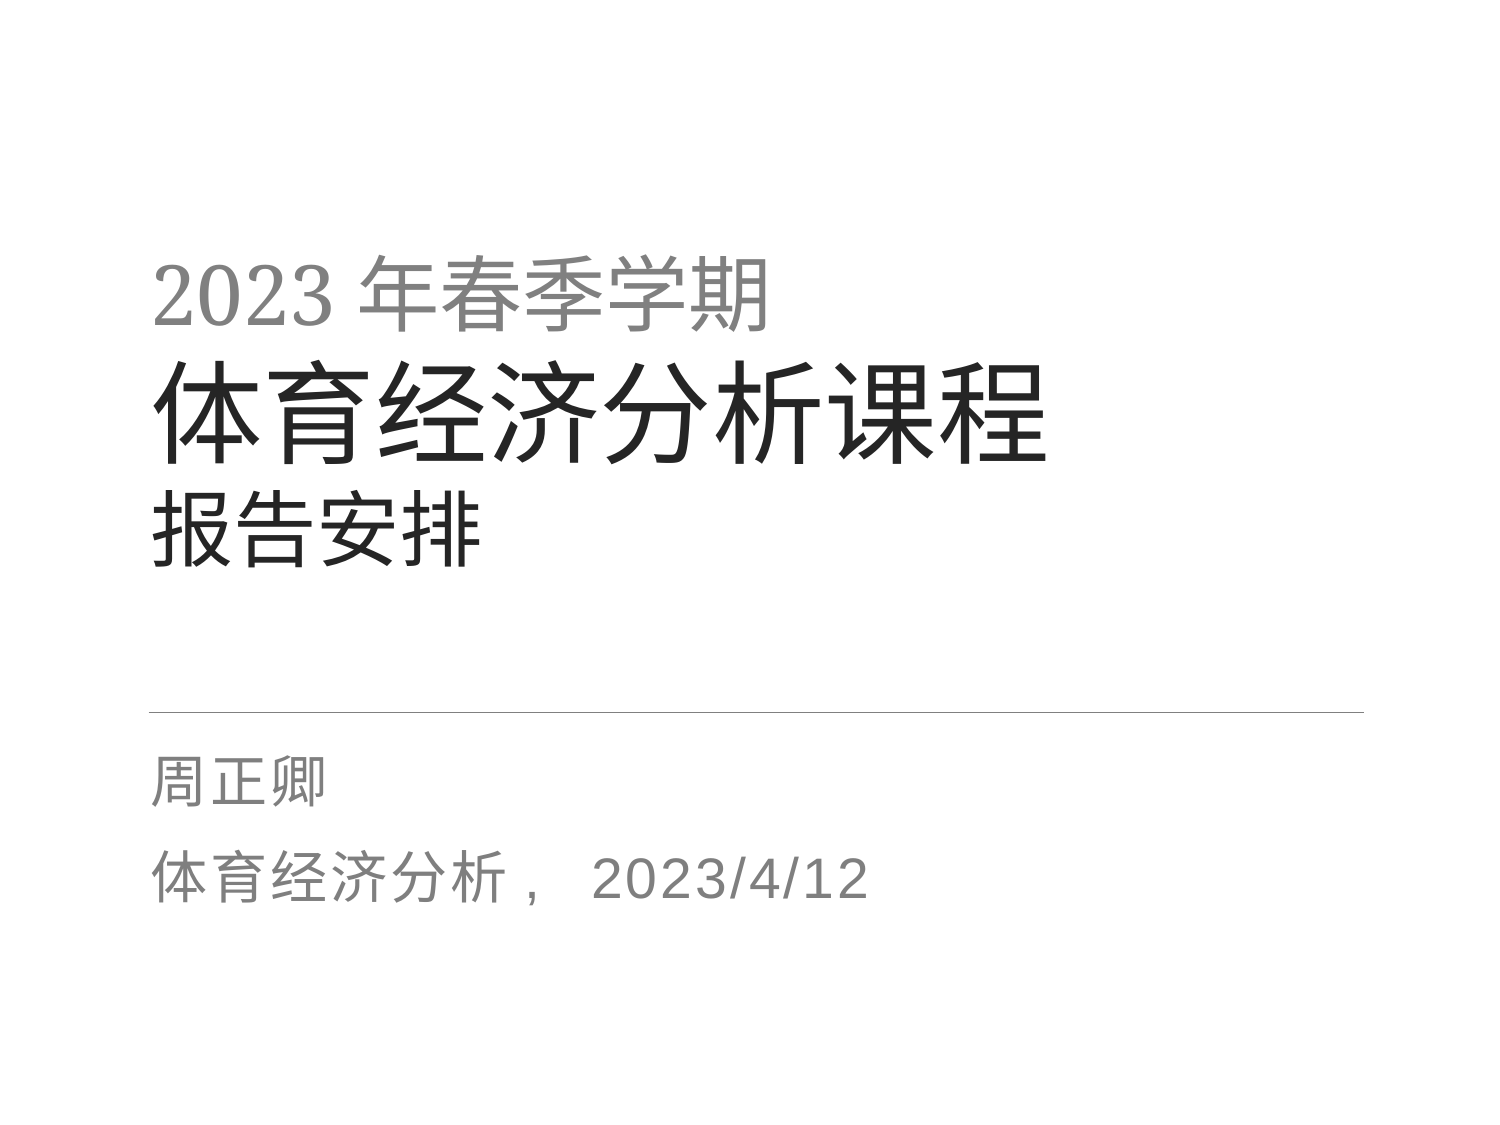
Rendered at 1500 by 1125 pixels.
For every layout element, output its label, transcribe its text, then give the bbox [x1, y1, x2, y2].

subtitle 周正卿 体育经济分析, 2023/4/12 [135, 730, 1373, 919]
title 2023年春季学期 体育经济分析课程 报告安排 [135, 0, 1373, 585]
